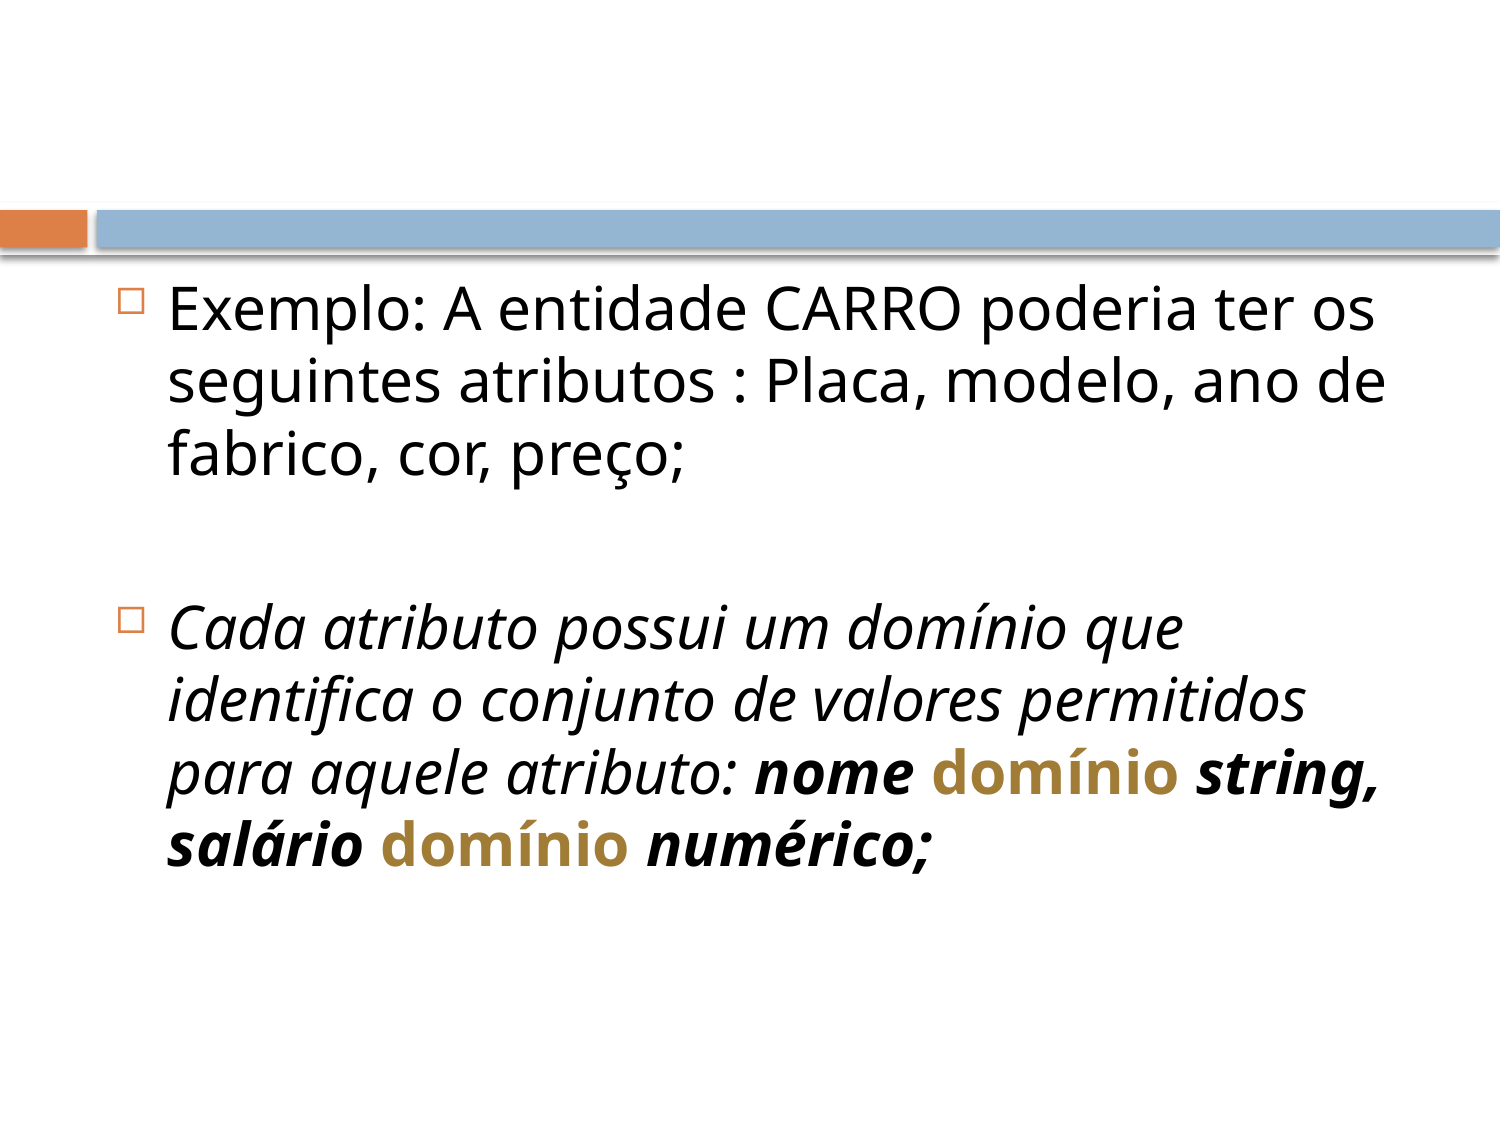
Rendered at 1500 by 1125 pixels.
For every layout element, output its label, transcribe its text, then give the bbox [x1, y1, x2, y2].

list Exemplo: A entidade CARRO poderia ter os seguintes atributos : Placa, modelo, ano de fabrico, cor, preço; Cada atributo possui um domínio que identifica o conjunto de valores permitidos para aquele atributo: nome domínio string, salário domínio numérico; [100, 262, 1438, 1000]
